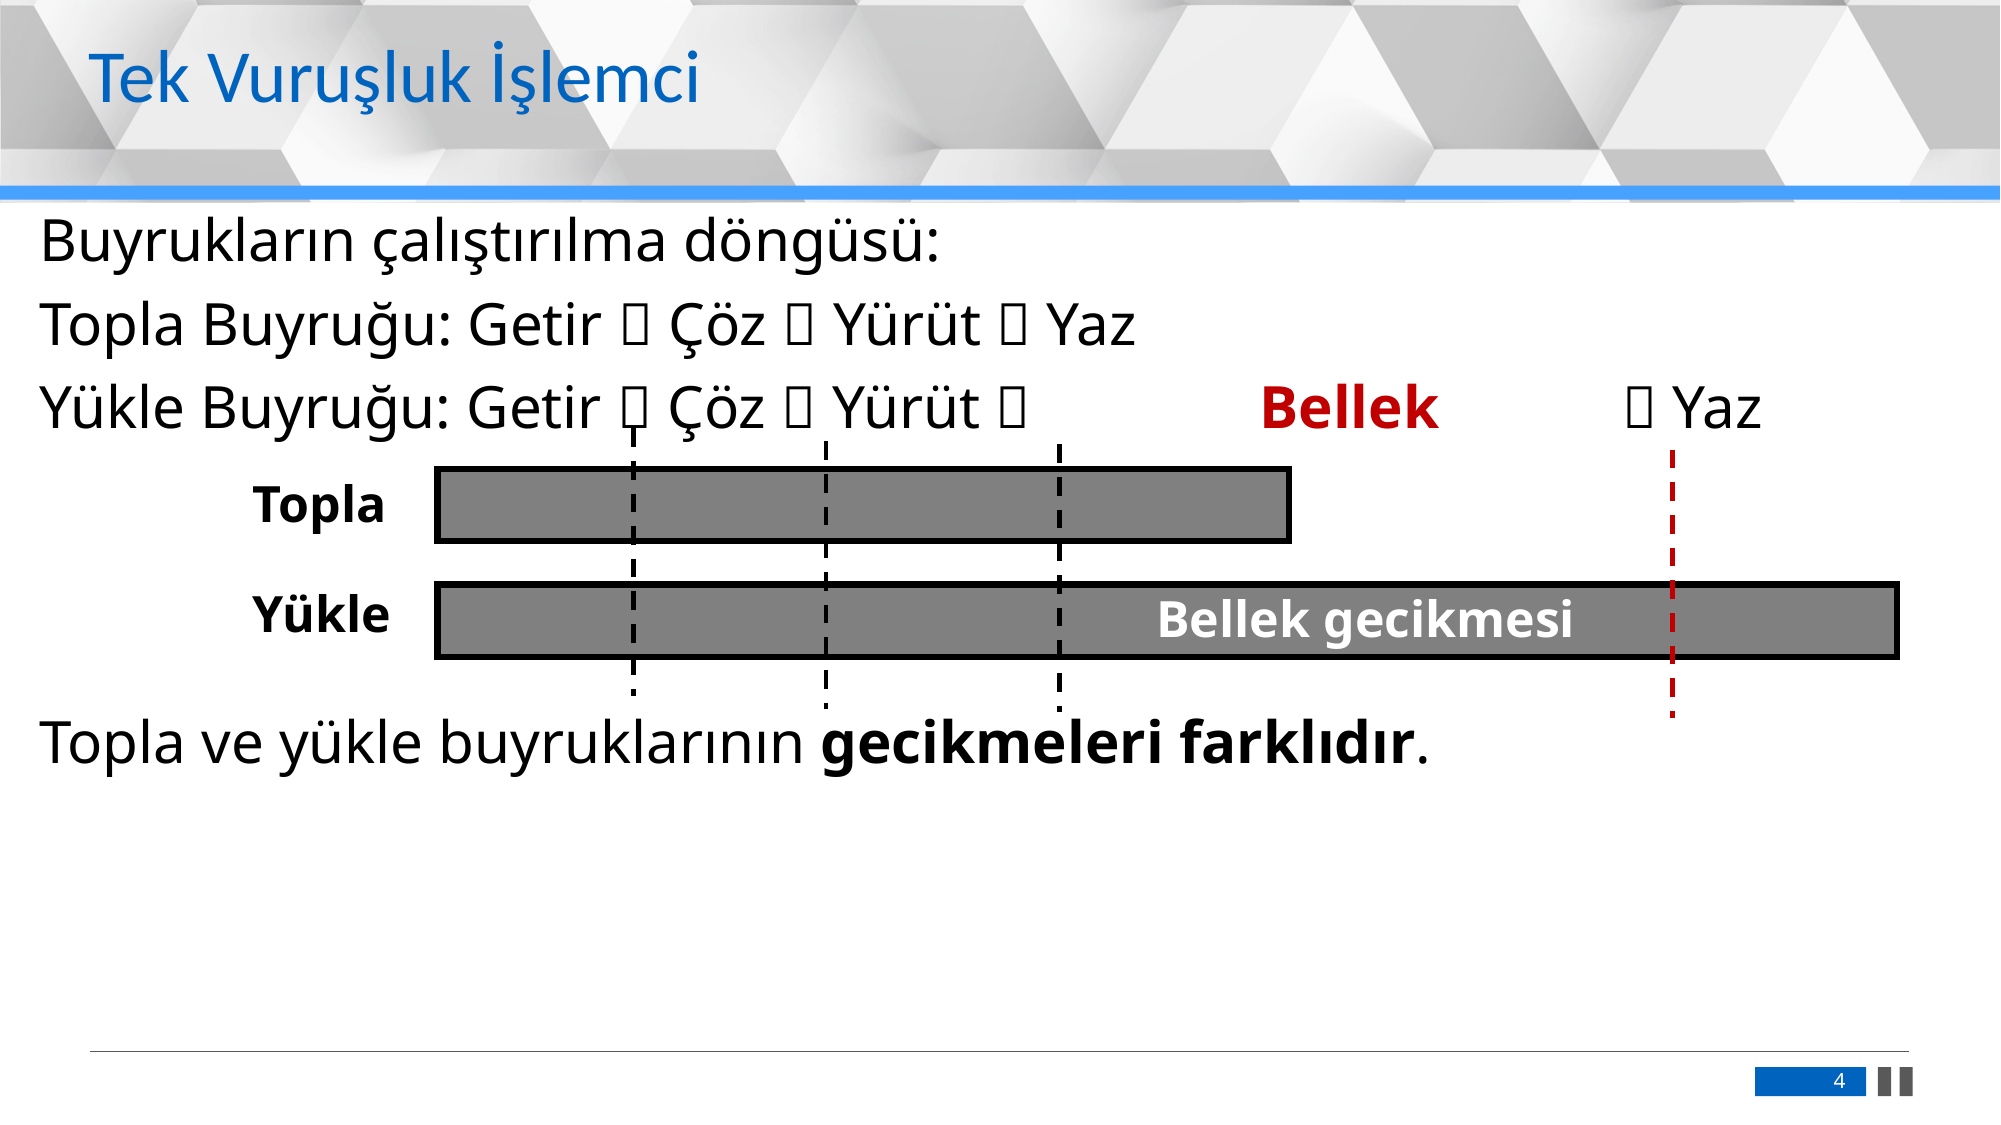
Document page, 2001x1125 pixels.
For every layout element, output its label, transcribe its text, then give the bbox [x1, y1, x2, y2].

text_box [1673, 583, 1898, 658]
text_box [436, 583, 633, 658]
text_box [826, 468, 1059, 542]
text_box 4 [1535, 1042, 1986, 1103]
text_box [634, 468, 825, 542]
picture [0, 0, 2000, 185]
text_box [436, 468, 633, 542]
text_box [826, 583, 1059, 658]
text_box [634, 583, 825, 658]
text_box [1060, 468, 1290, 542]
text_box Buyrukların çalıştırılma döngüsü: Topla Buyruğu: Getir  Çöz  Yürüt  Yaz Yükle Buyruğu: Getir  Çöz  Yürüt  Bellek  Yaz Topla ve yükle buyruklarının gecikmeleri farklıdır. [24, 203, 1986, 1056]
list Tek Vuruşluk İşlemci [73, 30, 1901, 127]
text_box Topla [238, 465, 409, 541]
text_box Yükle [238, 575, 409, 650]
text_box Bellek gecikmesi [1060, 580, 1672, 656]
